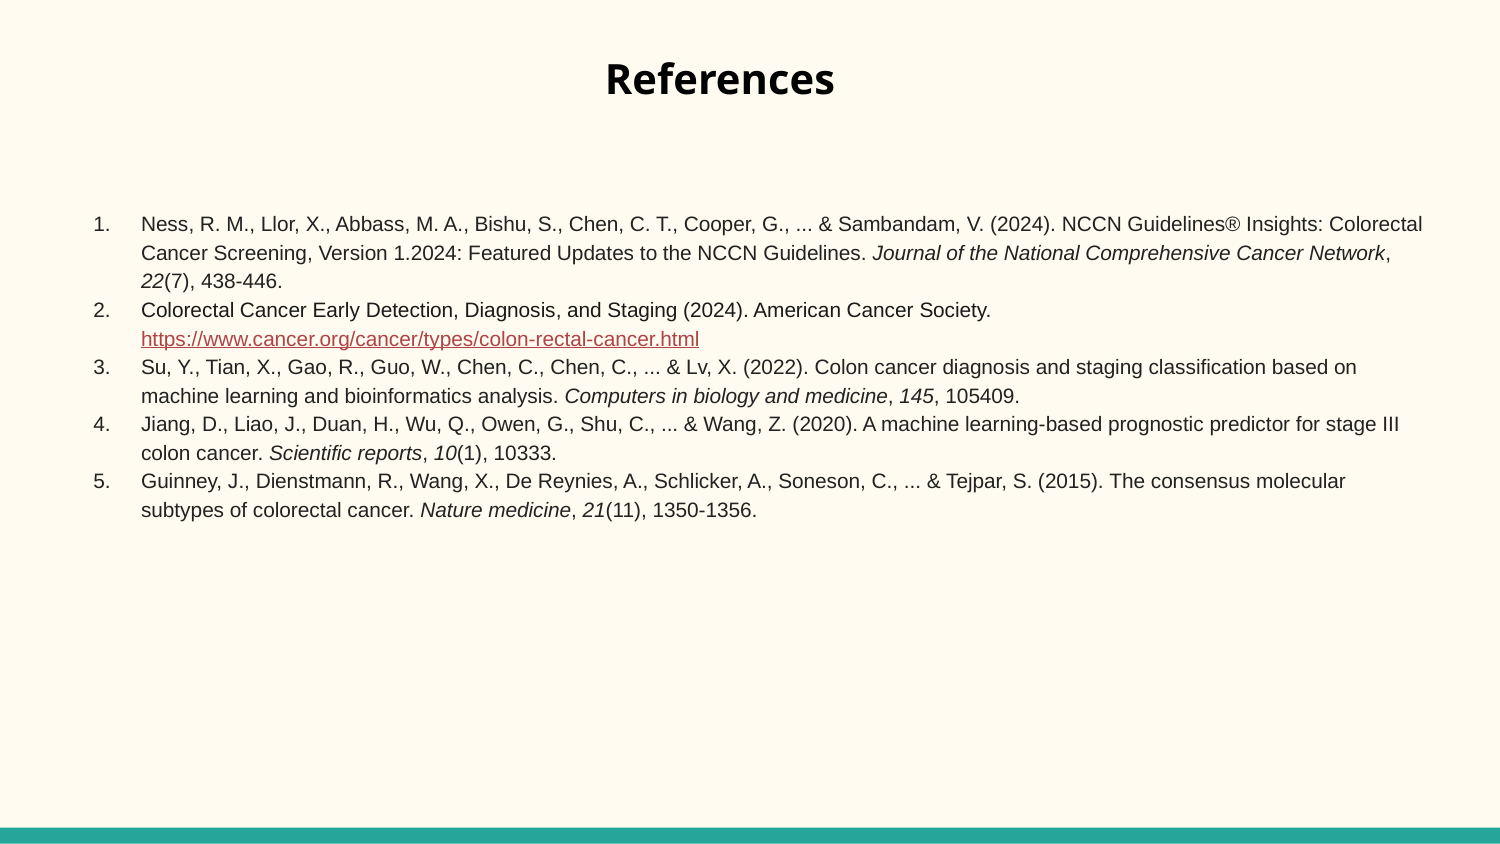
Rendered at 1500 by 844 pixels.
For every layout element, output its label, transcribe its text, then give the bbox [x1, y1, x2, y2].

title References [589, 37, 864, 138]
list Ness, R. M., Llor, X., Abbass, M. A., Bishu, S., Chen, C. T., Cooper, G., ... & Sambandam, V. (2024). NCCN Guidelines® Insights: Colorectal Cancer Screening, Version 1.2024: Featured Updates to the NCCN Guidelines. Journal of the National Comprehensive Cancer Network, 22(7), 438-446. Colorectal Cancer Early Detection, Diagnosis, and Staging (2024). American Cancer Society. https://www.cancer.org/cancer/types/colon-rectal-cancer.html Su, Y., Tian, X., Gao, R., Guo, W., Chen, C., Chen, C., ... & Lv, X. (2022). Colon cancer diagnosis and staging classification based on machine learning and bioinformatics analysis. Computers in biology and medicine, 145, 105409. Jiang, D., Liao, J., Duan, H., Wu, Q., Owen, G., Shu, C., ... & Wang, Z. (2020). A machine learning-based prognostic predictor for stage III colon cancer. Scientific reports, 10(1), 10333. Guinney, J., Dienstmann, R., Wang, X., De Reynies, A., Schlicker, A., Soneson, C., ... & Tejpar, S. (2015). The consensus molecular subtypes of colorectal cancer. Nature medicine, 21(11), 1350-1356. [51, 192, 1449, 750]
